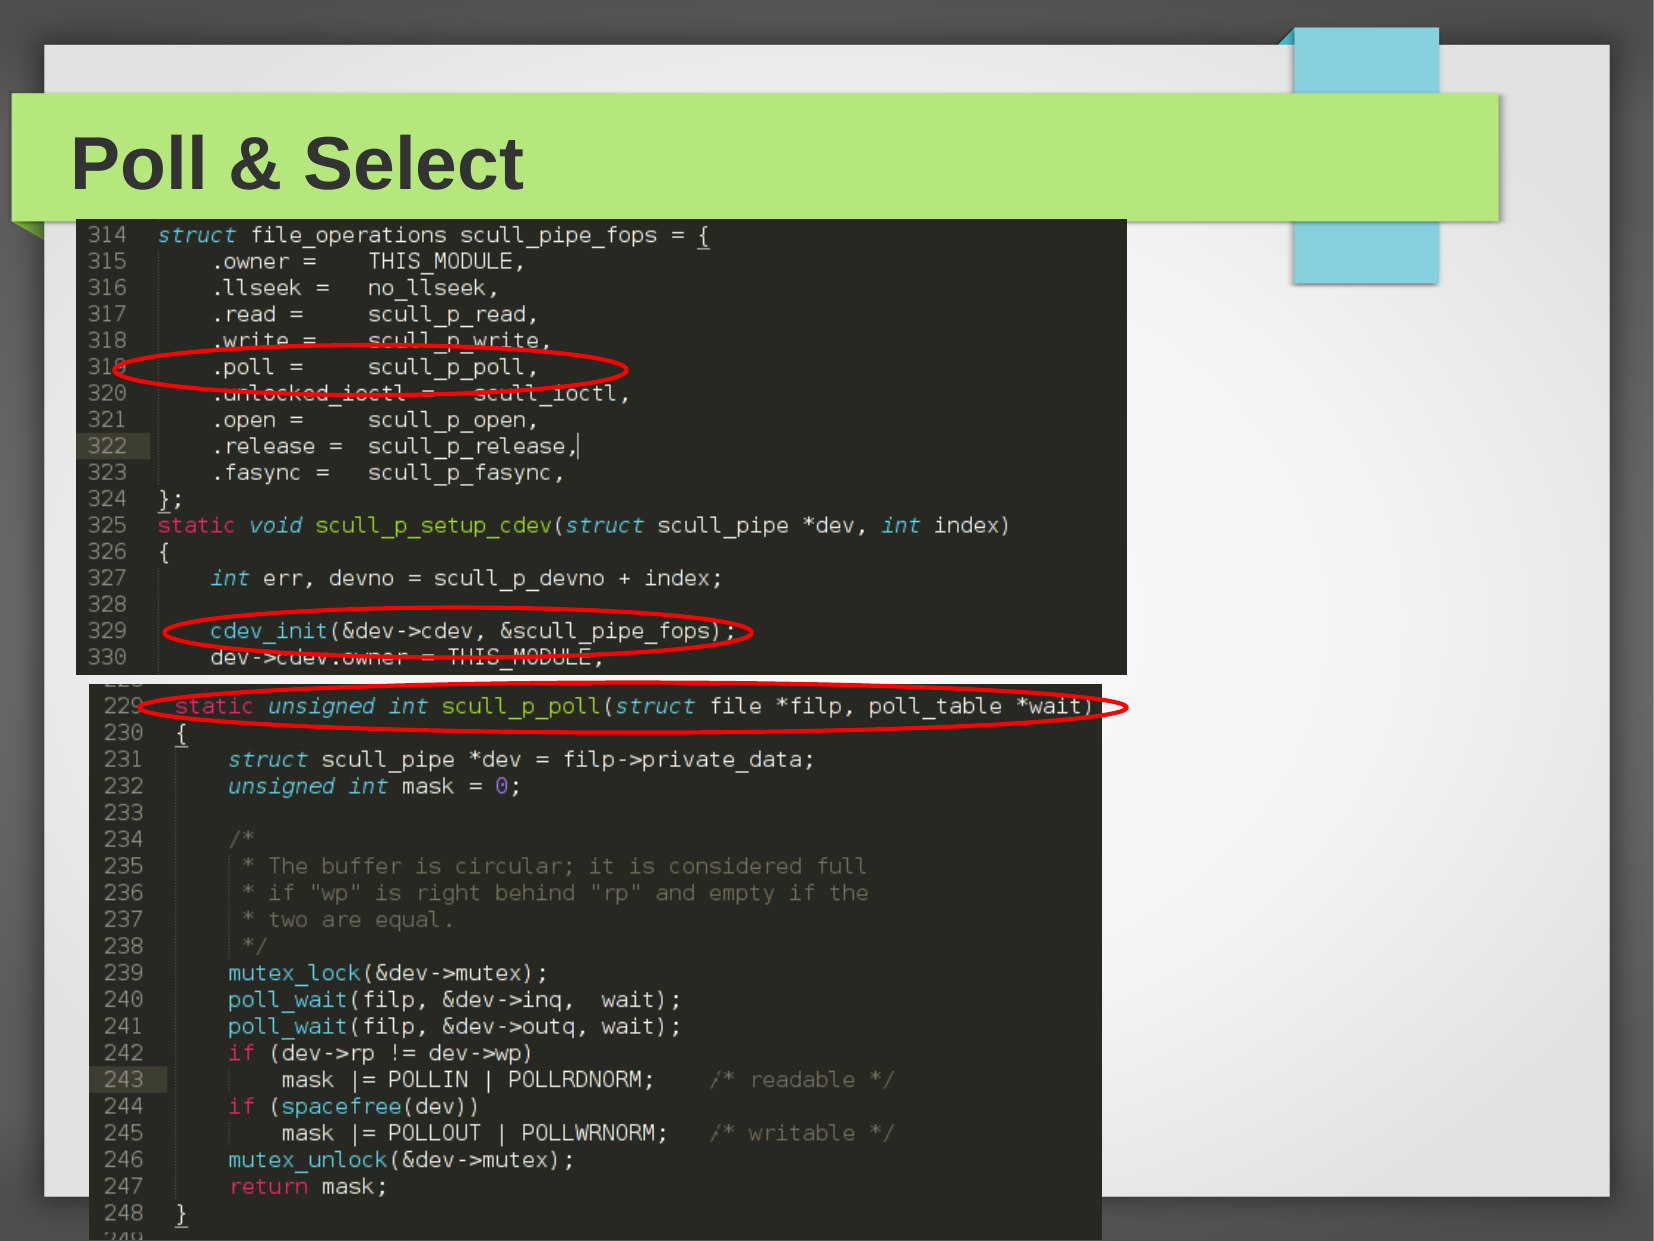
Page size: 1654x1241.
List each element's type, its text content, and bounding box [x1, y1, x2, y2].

picture [0, 0, 1654, 1241]
text_box [1106, 698, 1129, 717]
title Poll & Select [70, 106, 1452, 213]
